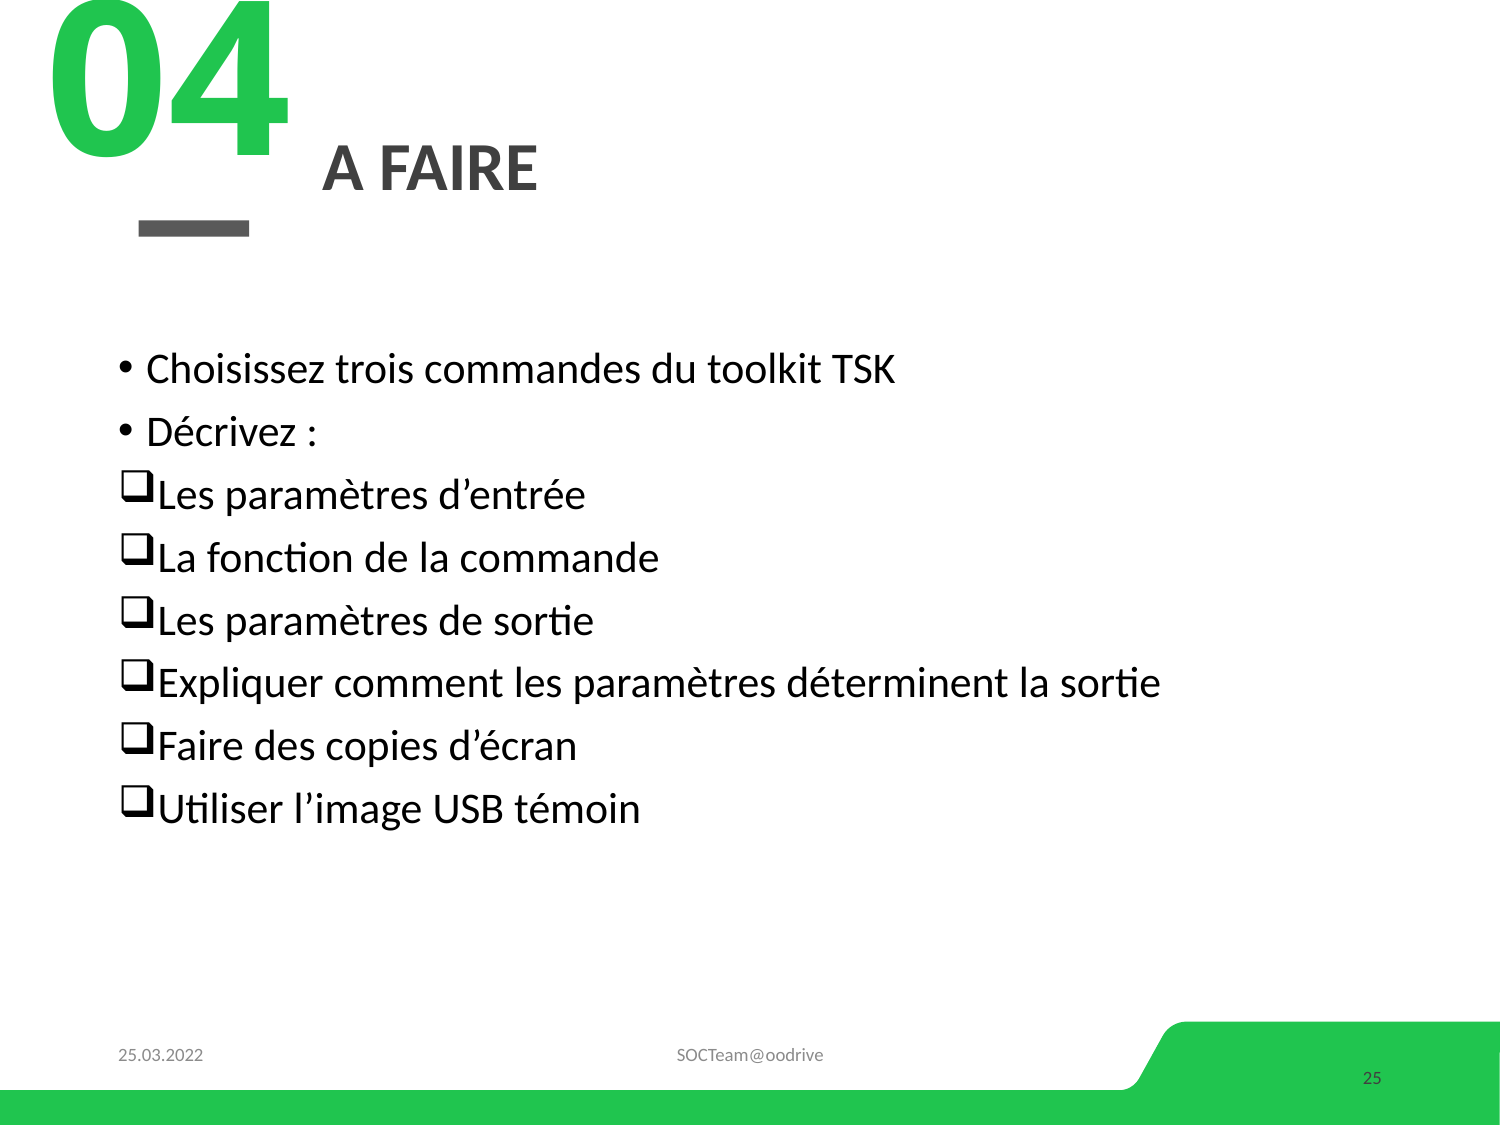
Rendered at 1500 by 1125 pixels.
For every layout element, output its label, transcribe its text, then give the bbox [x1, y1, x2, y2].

list 04 [0, 0, 307, 213]
slide_number 25 [1059, 1047, 1397, 1108]
title A faire [307, 59, 1397, 278]
list Choisissez trois commandes du toolkit TSK Décrivez : Les paramètres d’entrée La fonction de la commande Les paramètres de sortie Expliquer comment les paramètres déterminent la sortie Faire des copies d’écran Utiliser l’image USB témoin [103, 338, 1397, 976]
footer SOCTeam@oodrive [496, 1023, 1004, 1084]
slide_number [103, 1023, 441, 1084]
